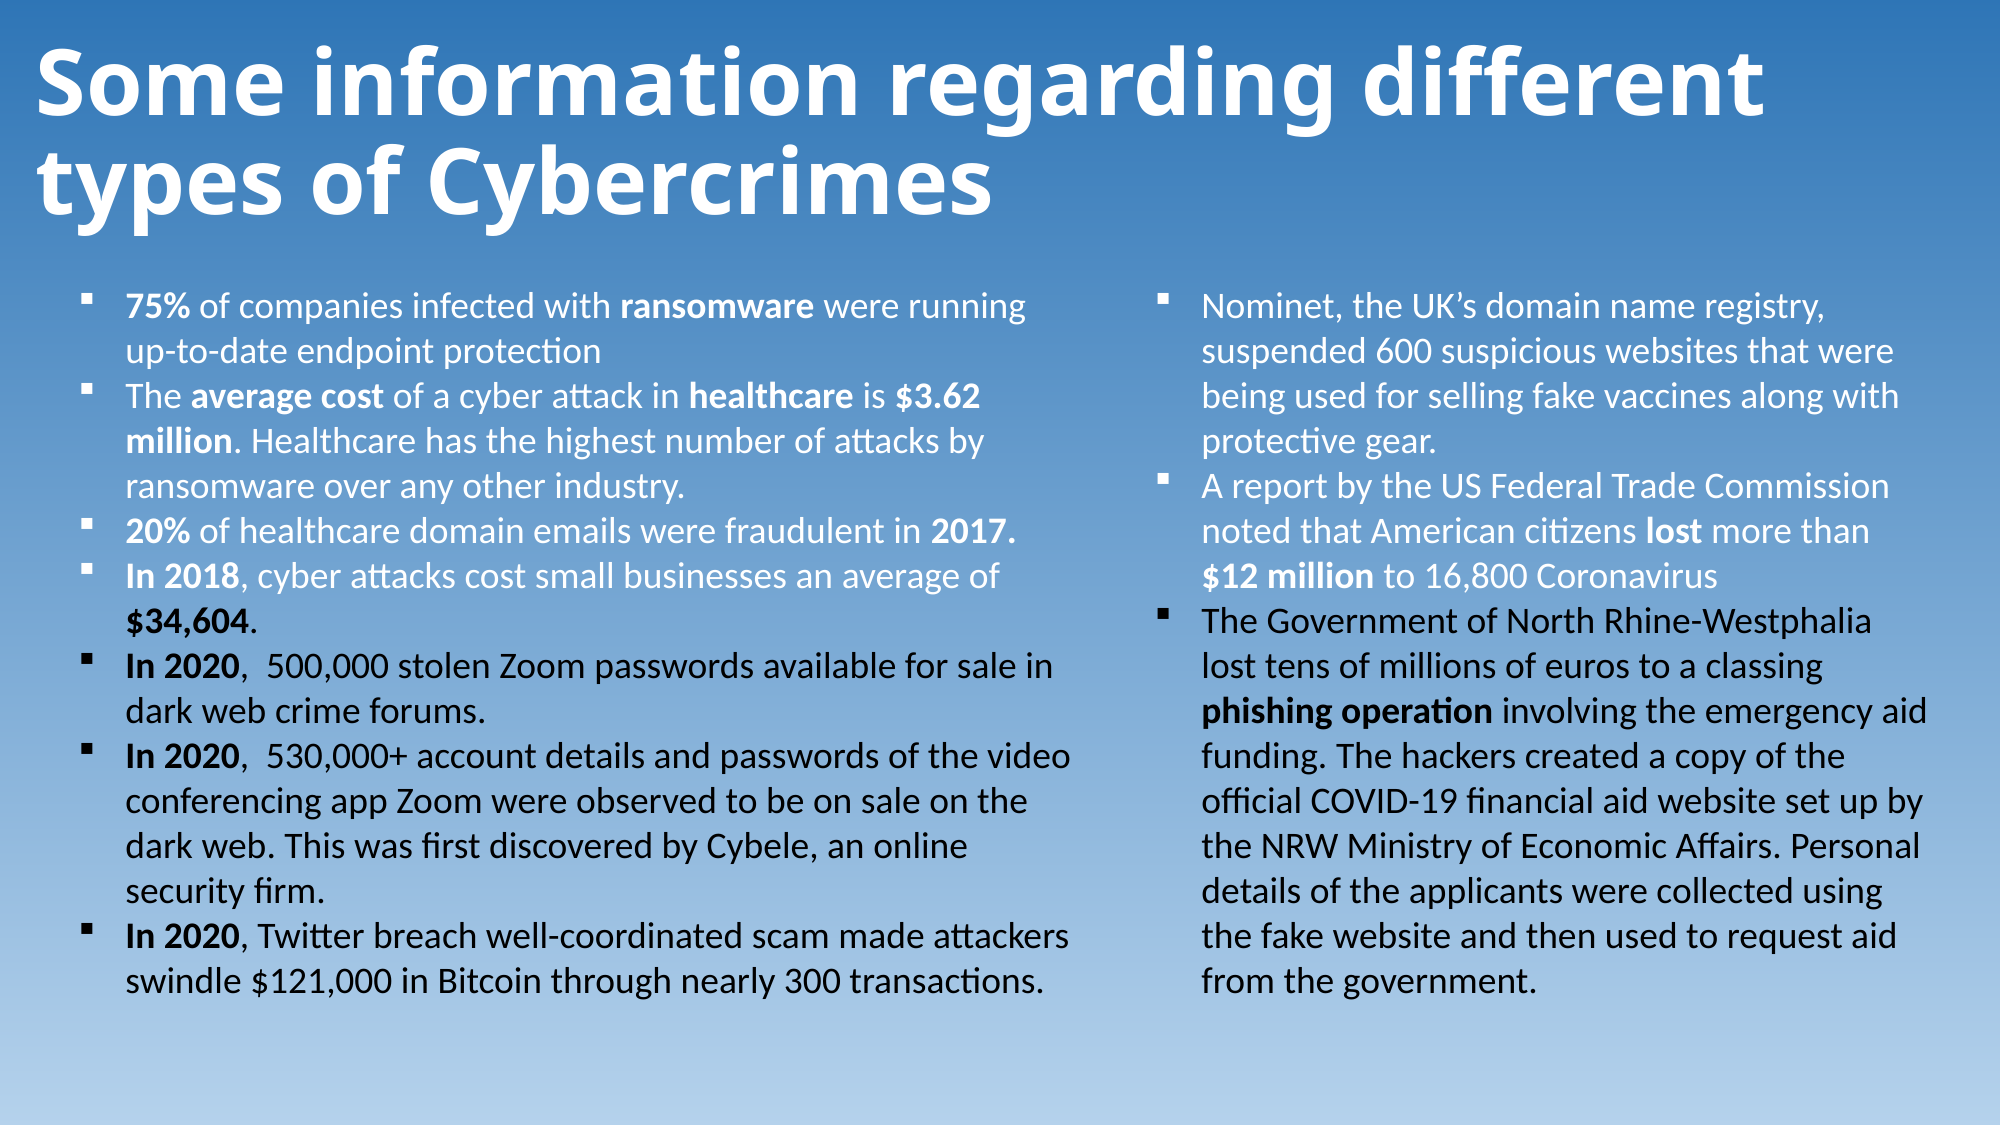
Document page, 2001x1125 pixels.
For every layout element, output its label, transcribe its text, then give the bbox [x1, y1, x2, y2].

text_box 75% of companies infected with ransomware were running up-to-date endpoint protection The average cost of a cyber attack in healthcare is $3.62 million. Healthcare has the highest number of attacks by ransomware over any other industry. 20% of healthcare domain emails were fraudulent in 2017. In 2018, cyber attacks cost small businesses an average of $34,604. In 2020, 500,000 stolen Zoom passwords available for sale in dark web crime forums. In 2020, 530,000+ account details and passwords of the video conferencing app Zoom were observed to be on sale on the dark web. This was first discovered by Cybele, an online security firm. In 2020, Twitter breach well-coordinated scam made attackers swindle $121,000 in Bitcoin through nearly 300 transactions. [63, 274, 1093, 1009]
text_box Nominet, the UK’s domain name registry, suspended 600 suspicious websites that were being used for selling fake vaccines along with protective gear. A report by the US Federal Trade Commission noted that American citizens lost more than $12 million to 16,800 Coronavirus The Government of North Rhine-Westphalia lost tens of millions of euros to a classing phishing operation involving the emergency aid funding. The hackers created a copy of the official COVID-19 financial aid website set up by the NRW Ministry of Economic Affairs. Personal details of the applicants were collected using the fake website and then used to request aid from the government. [1139, 274, 1948, 1099]
title Some information regarding different types of Cybercrimes [20, 26, 1912, 244]
